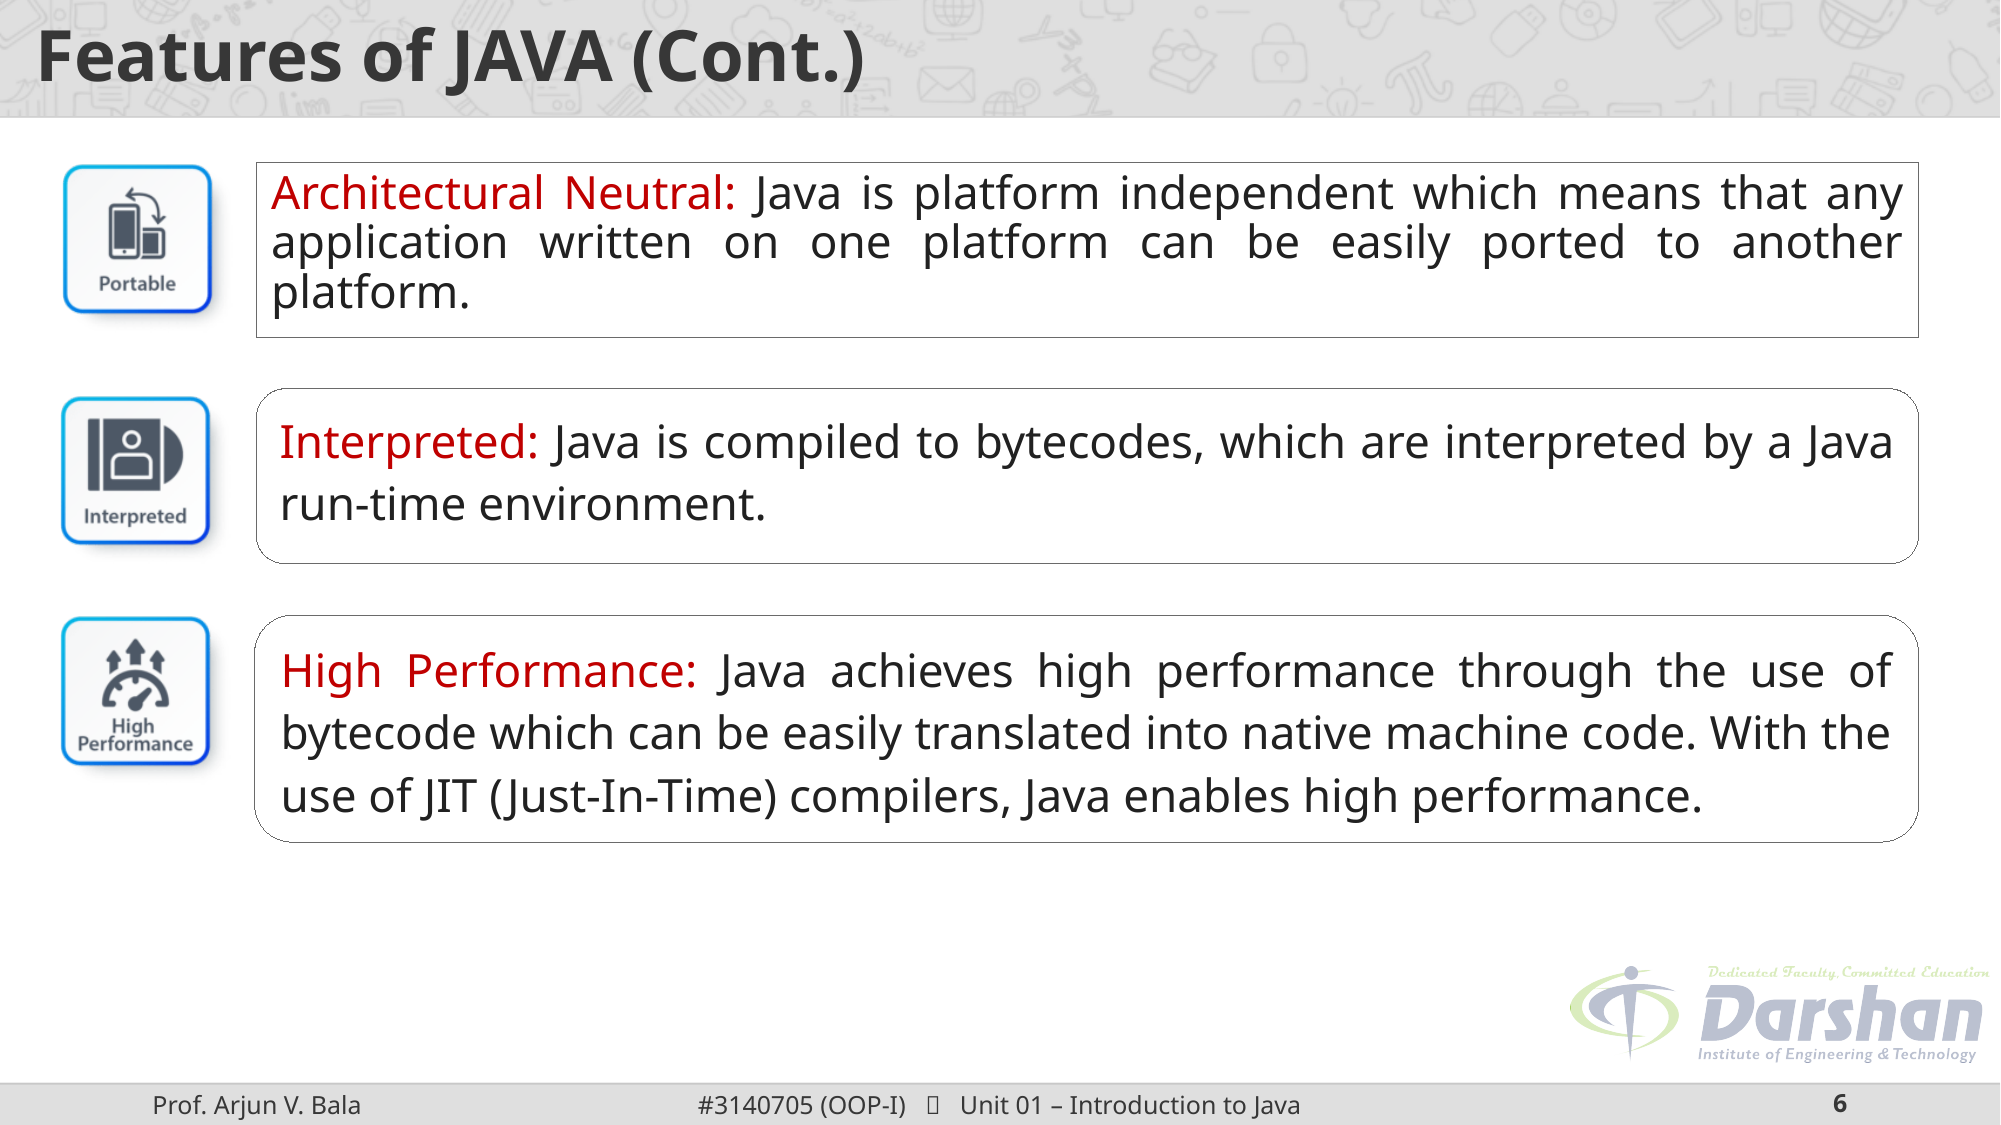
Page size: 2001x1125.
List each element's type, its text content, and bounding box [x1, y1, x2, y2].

picture [60, 614, 236, 790]
title Features of JAVA (Cont.) [0, 0, 2000, 117]
list Architectural Neutral: Java is platform independent which means that any application written on one platform can be easily ported to another platform. [256, 162, 1919, 338]
text_box Interpreted: Java is compiled to bytecodes, which are interpreted by a Java run-time environment. [256, 388, 1919, 564]
text_box High Performance: Java achieves high performance through the use of bytecode which can be easily translated into native machine code. With the use of JIT (Just-In-Time) compilers, Java enables high performance. [254, 615, 1919, 843]
picture [60, 394, 236, 570]
picture [62, 162, 238, 338]
